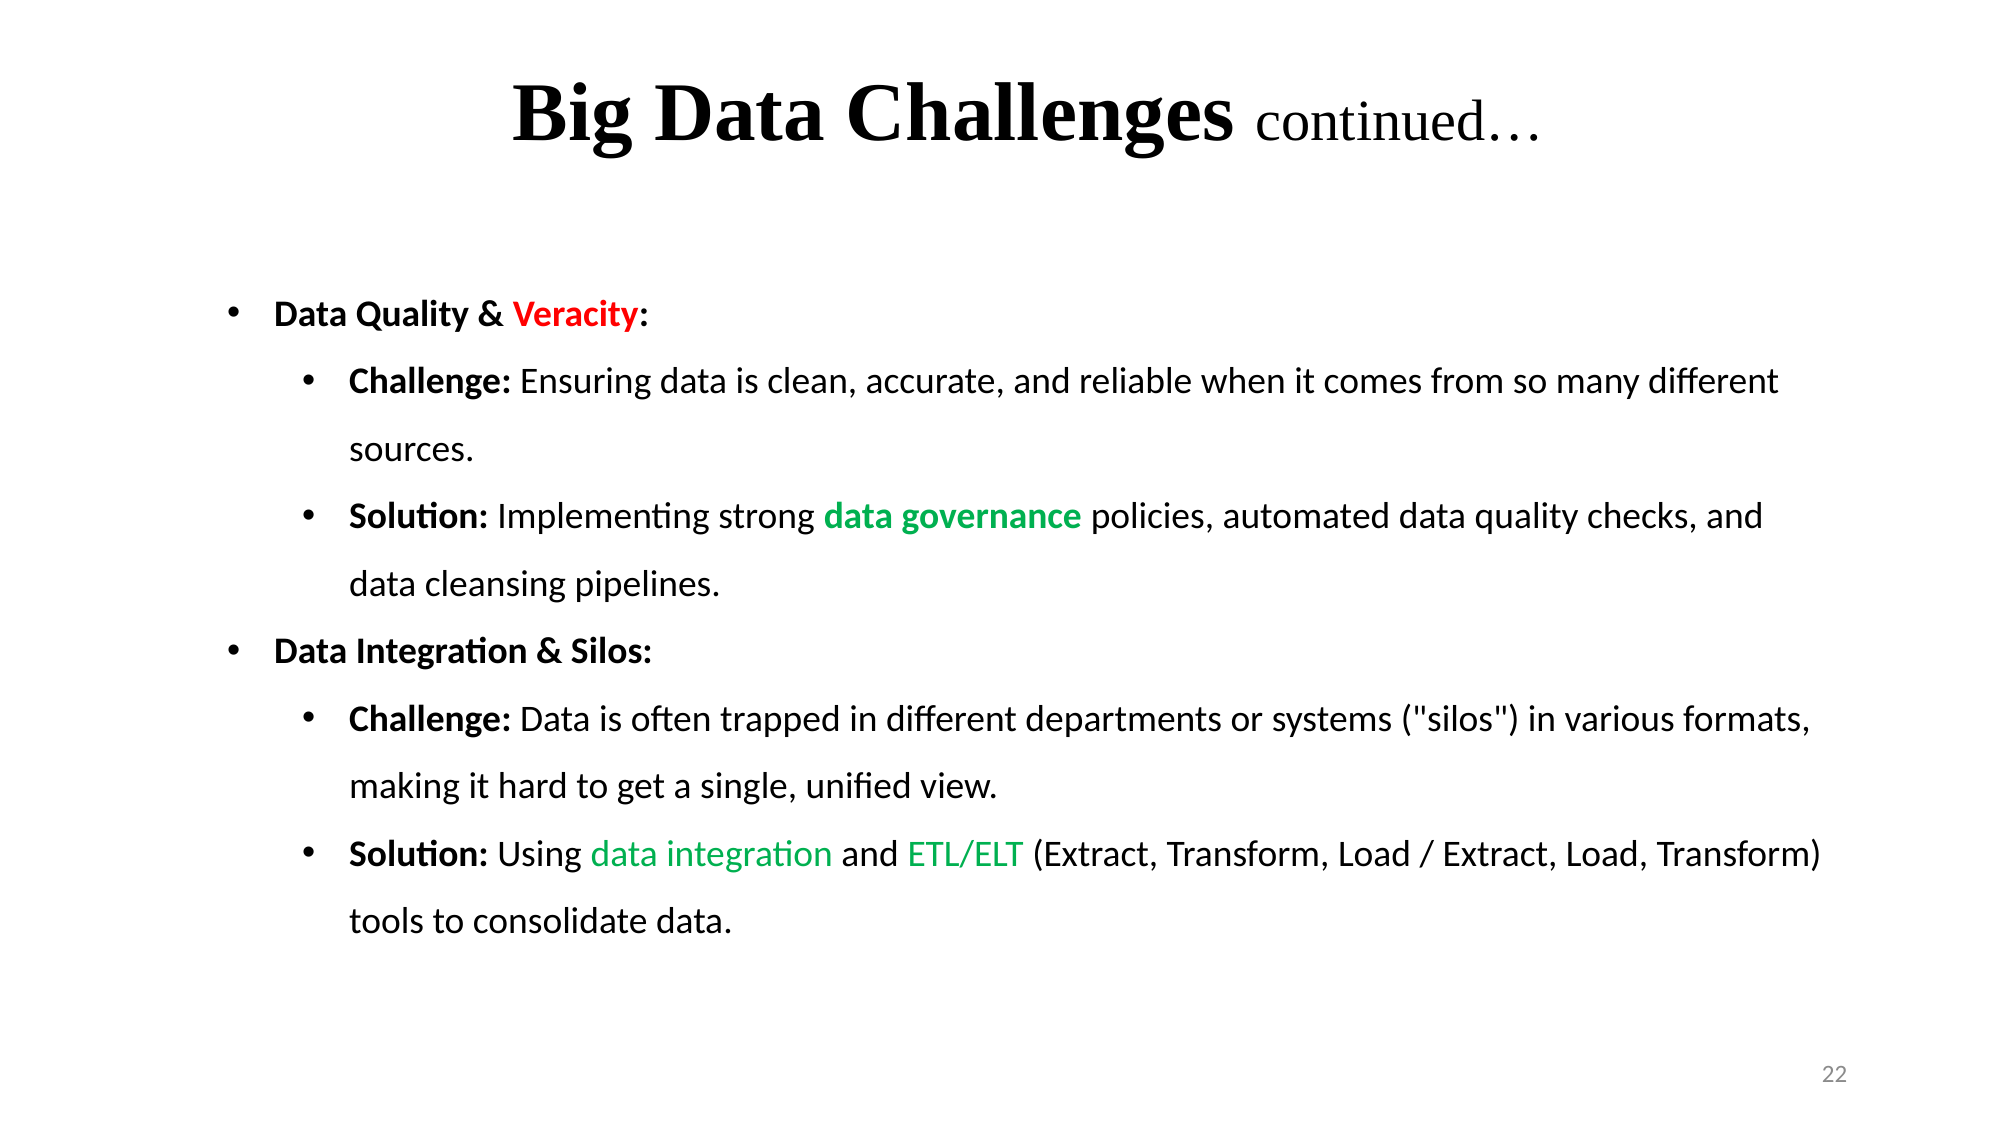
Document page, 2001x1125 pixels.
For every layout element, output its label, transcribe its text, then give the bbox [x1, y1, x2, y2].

text_box Data Quality & Veracity: Challenge: Ensuring data is clean, accurate, and reliable when it comes from so many different sources. Solution: Implementing strong data governance policies, automated data quality checks, and data cleansing pipelines. Data Integration & Silos: Challenge: Data is often trapped in different departments or systems ("silos") in various formats, making it hard to get a single, unified view. Solution: Using data integration and ETL/ELT (Extract, Transform, Load / Extract, Load, Transform) tools to consolidate data. [212, 259, 1845, 949]
slide_number 22 [1412, 1042, 1863, 1103]
text_box Big Data Challenges continued… [280, 50, 1777, 165]
